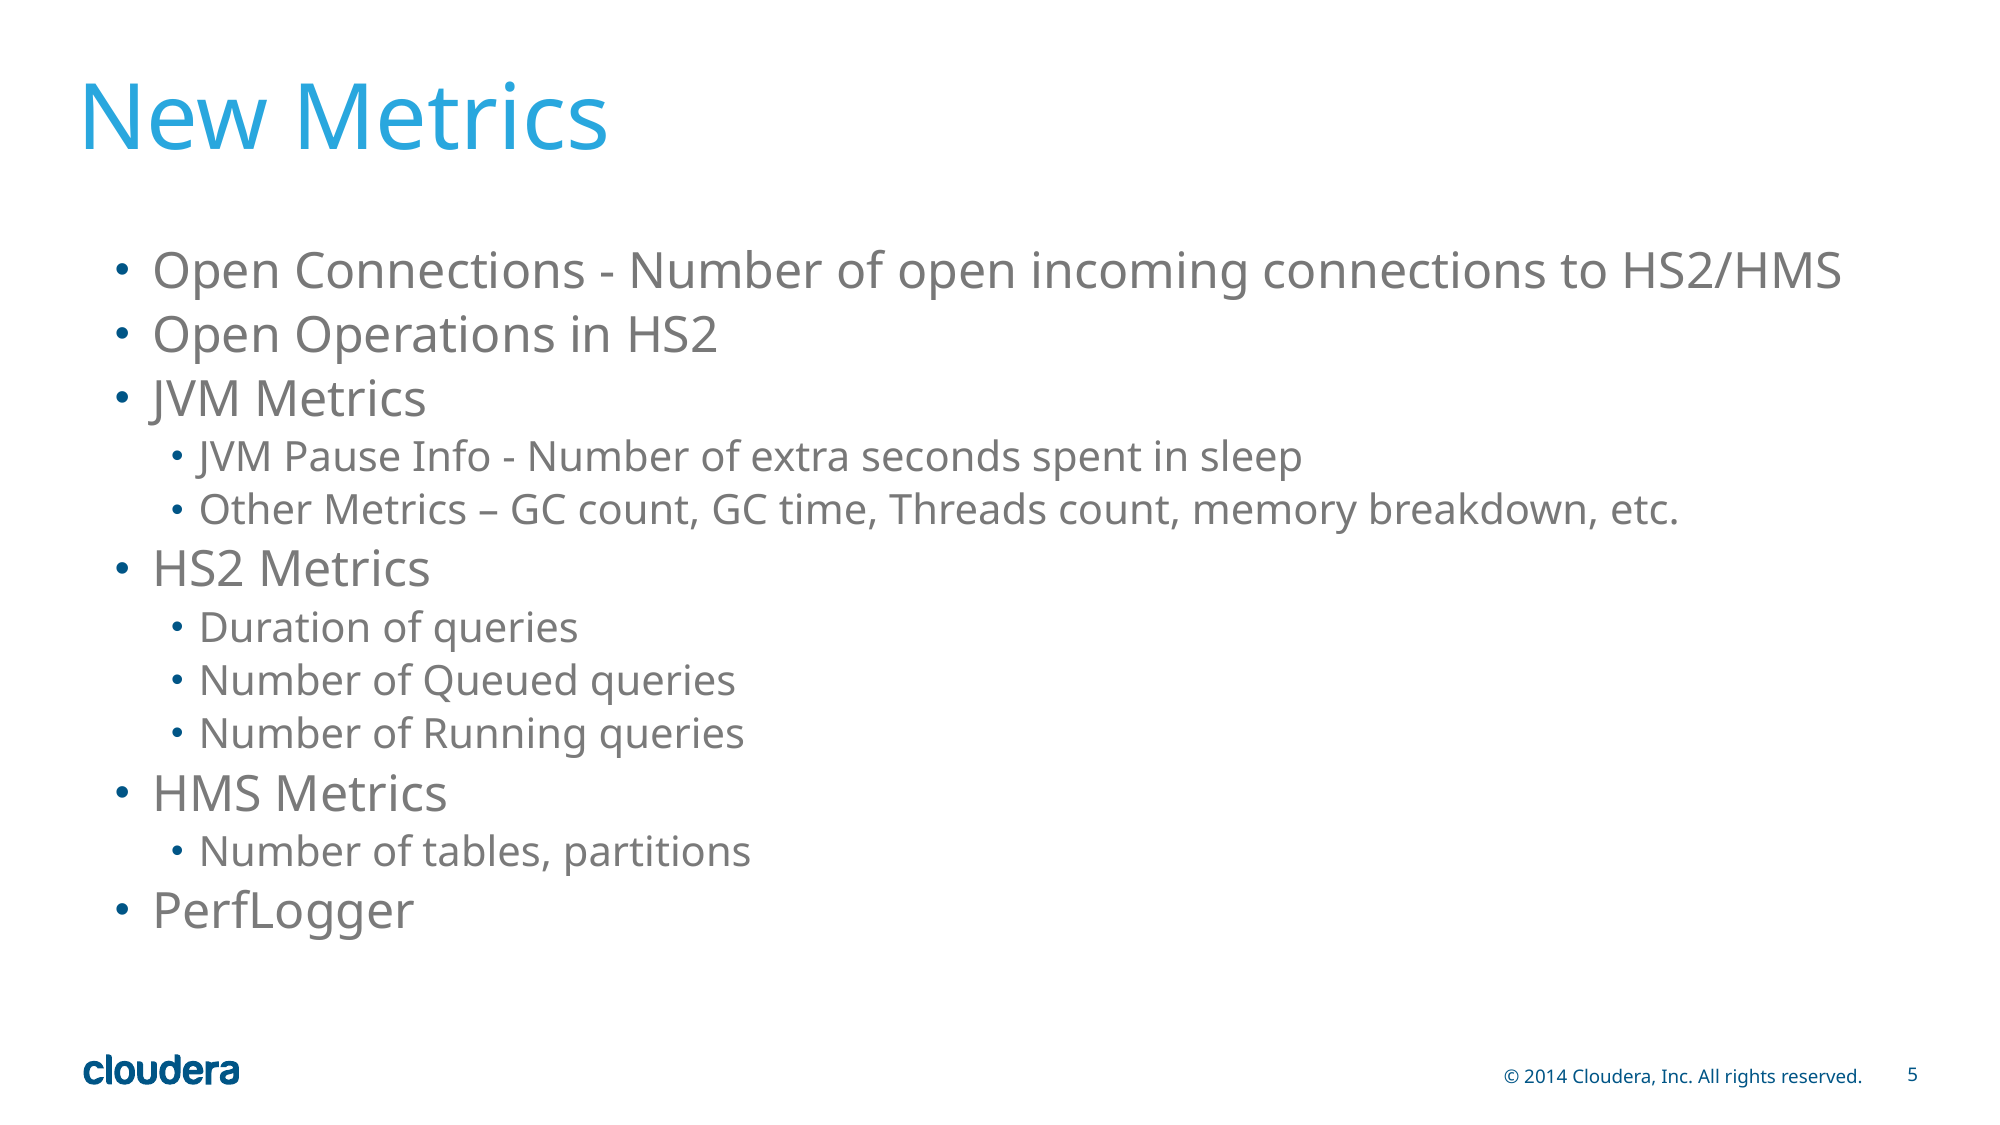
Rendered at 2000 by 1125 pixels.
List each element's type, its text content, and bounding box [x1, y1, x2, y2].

title New Metrics [62, 45, 1919, 175]
list Open Connections - Number of open incoming connections to HS2/HMS Open Operations in HS2 JVM Metrics JVM Pause Info - Number of extra seconds spent in sleep Other Metrics – GC count, GC time, Threads count, memory breakdown, etc. HS2 Metrics Duration of queries Number of Queued queries Number of Running queries HMS Metrics Number of tables, partitions PerfLogger [62, 237, 1919, 1005]
